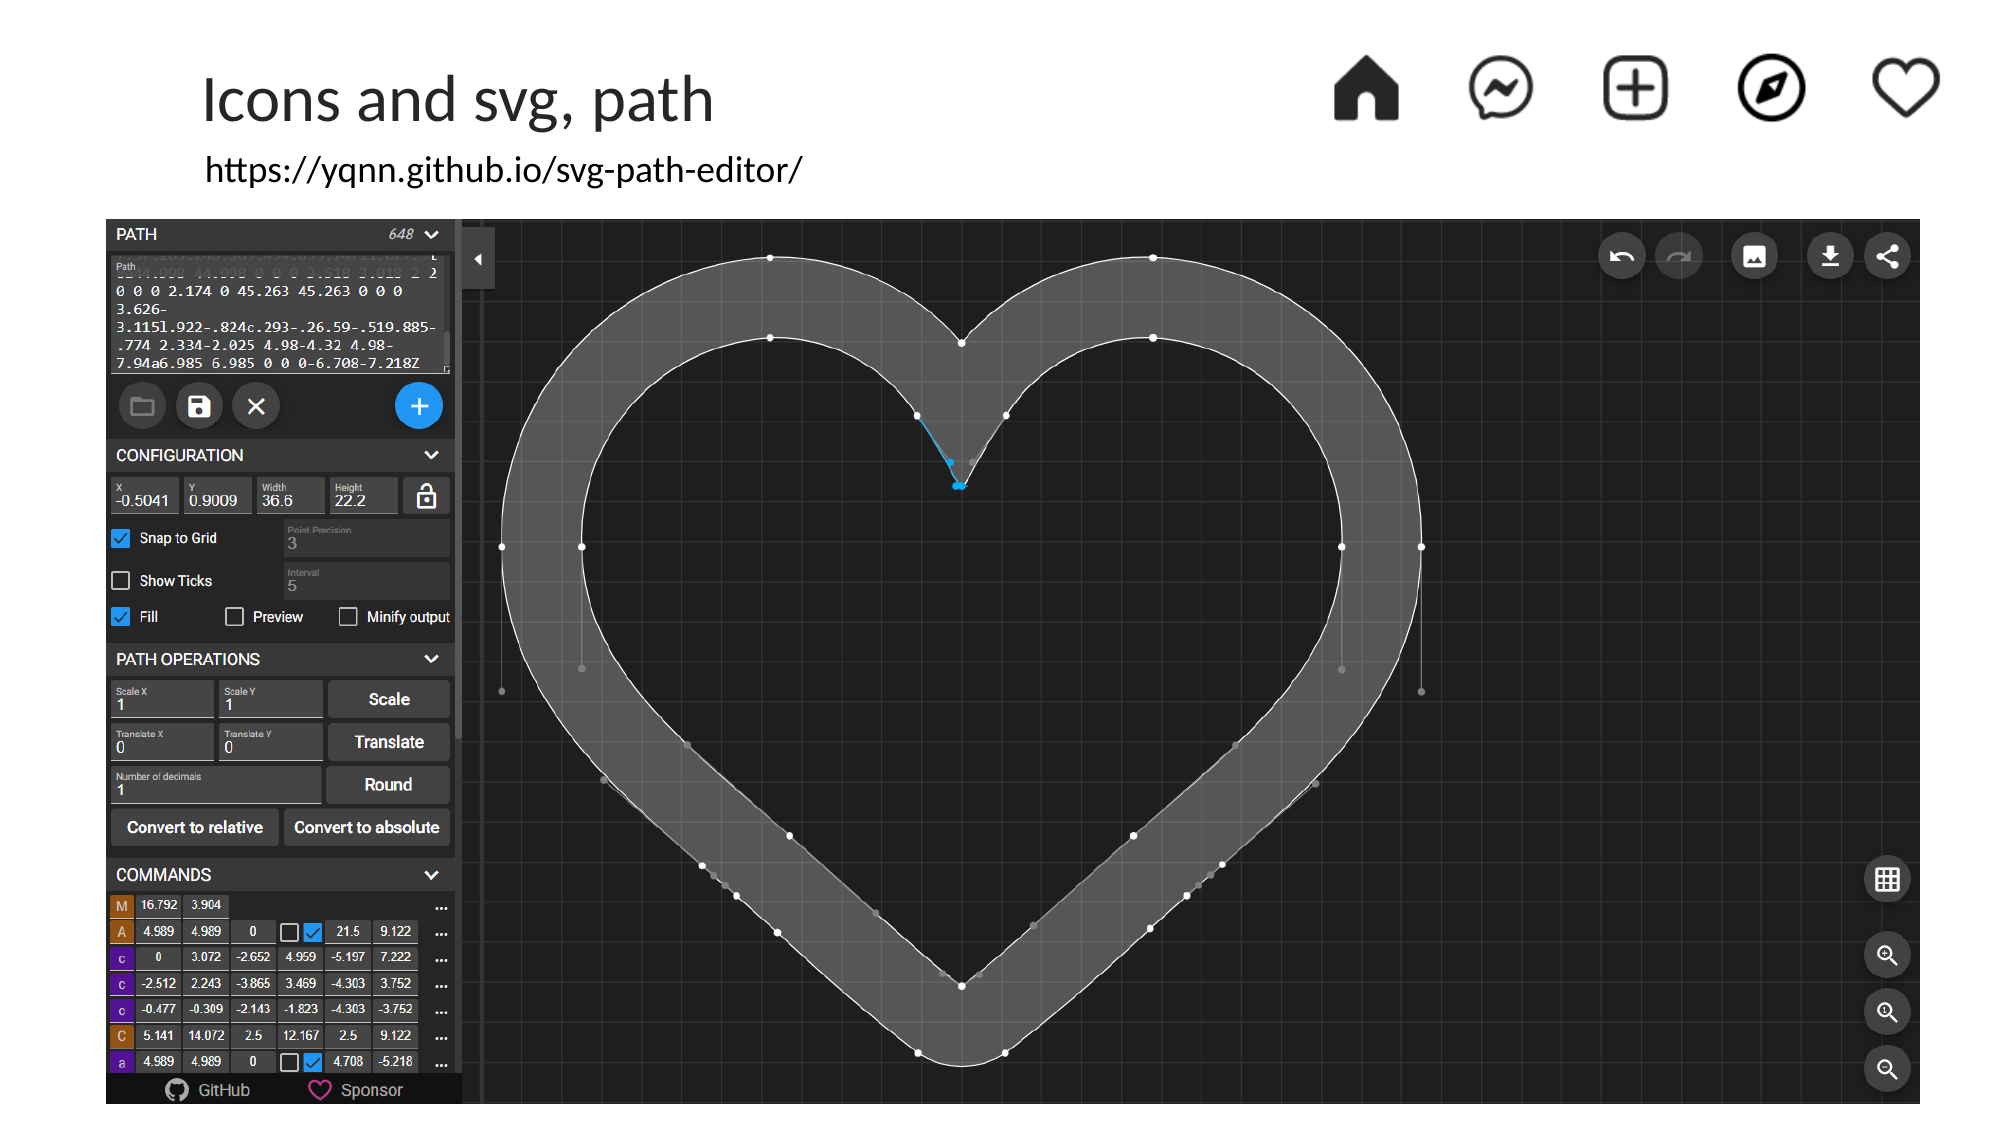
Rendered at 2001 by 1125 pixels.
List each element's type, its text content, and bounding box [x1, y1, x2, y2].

picture [106, 219, 1920, 1104]
text_box Icons and svg, path [186, 46, 742, 142]
picture [1258, 21, 1973, 169]
text_box https://yqnn.github.io/svg-path-editor/ [190, 138, 819, 198]
